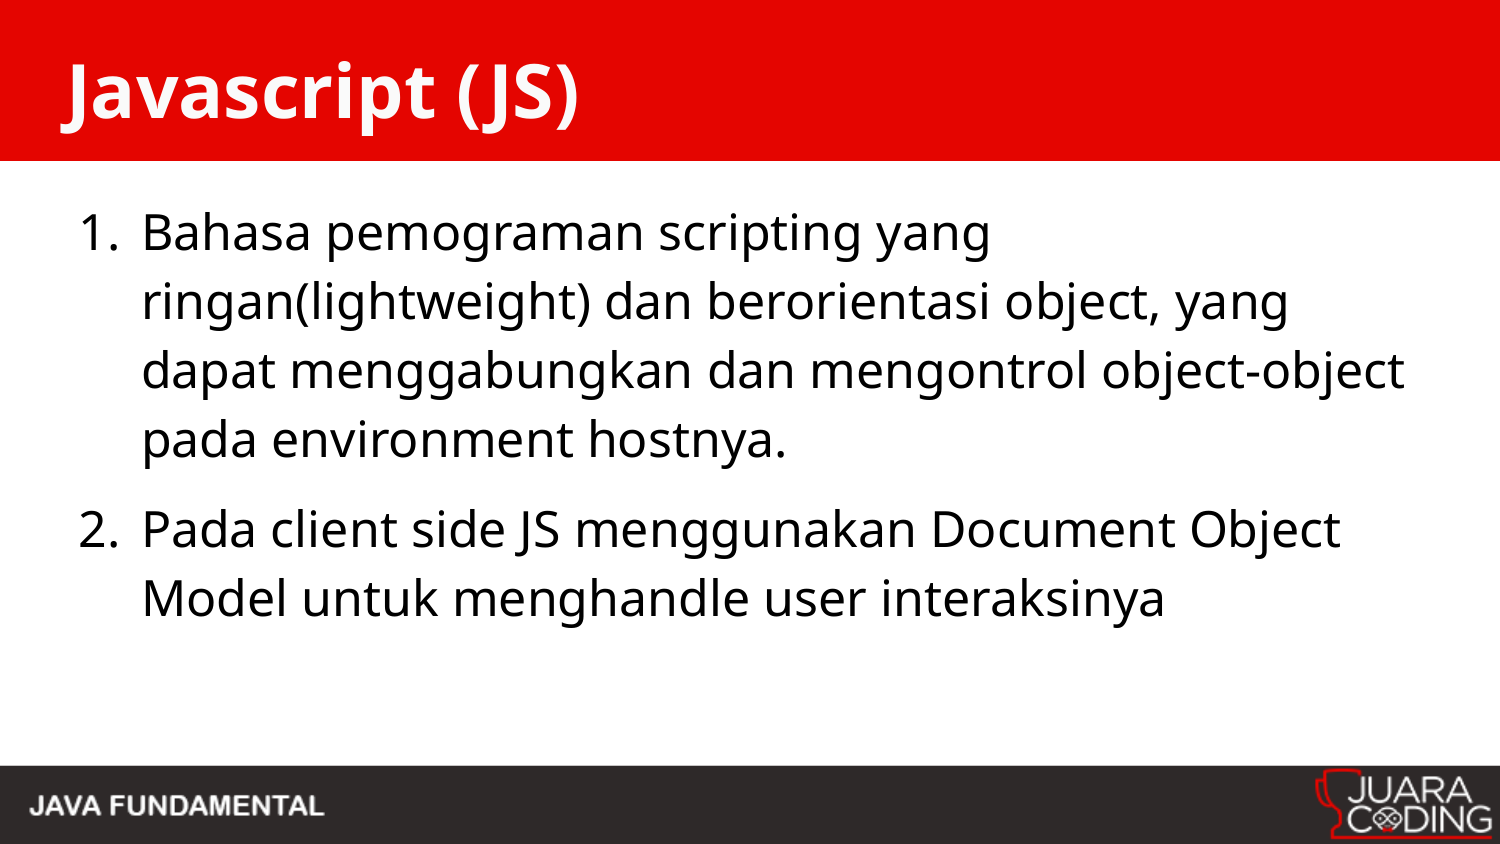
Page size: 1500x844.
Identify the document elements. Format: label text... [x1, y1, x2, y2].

picture [0, 161, 1500, 844]
list Bahasa pemograman scripting yang ringan(lightweight) dan berorientasi object, yang dapat menggabungkan dan mengontrol object-object pada environment hostnya. Pada client side JS menggunakan Document Object Model untuk menghandle user interaksinya [51, 176, 1449, 737]
title Javascript (JS) [51, 28, 1449, 122]
